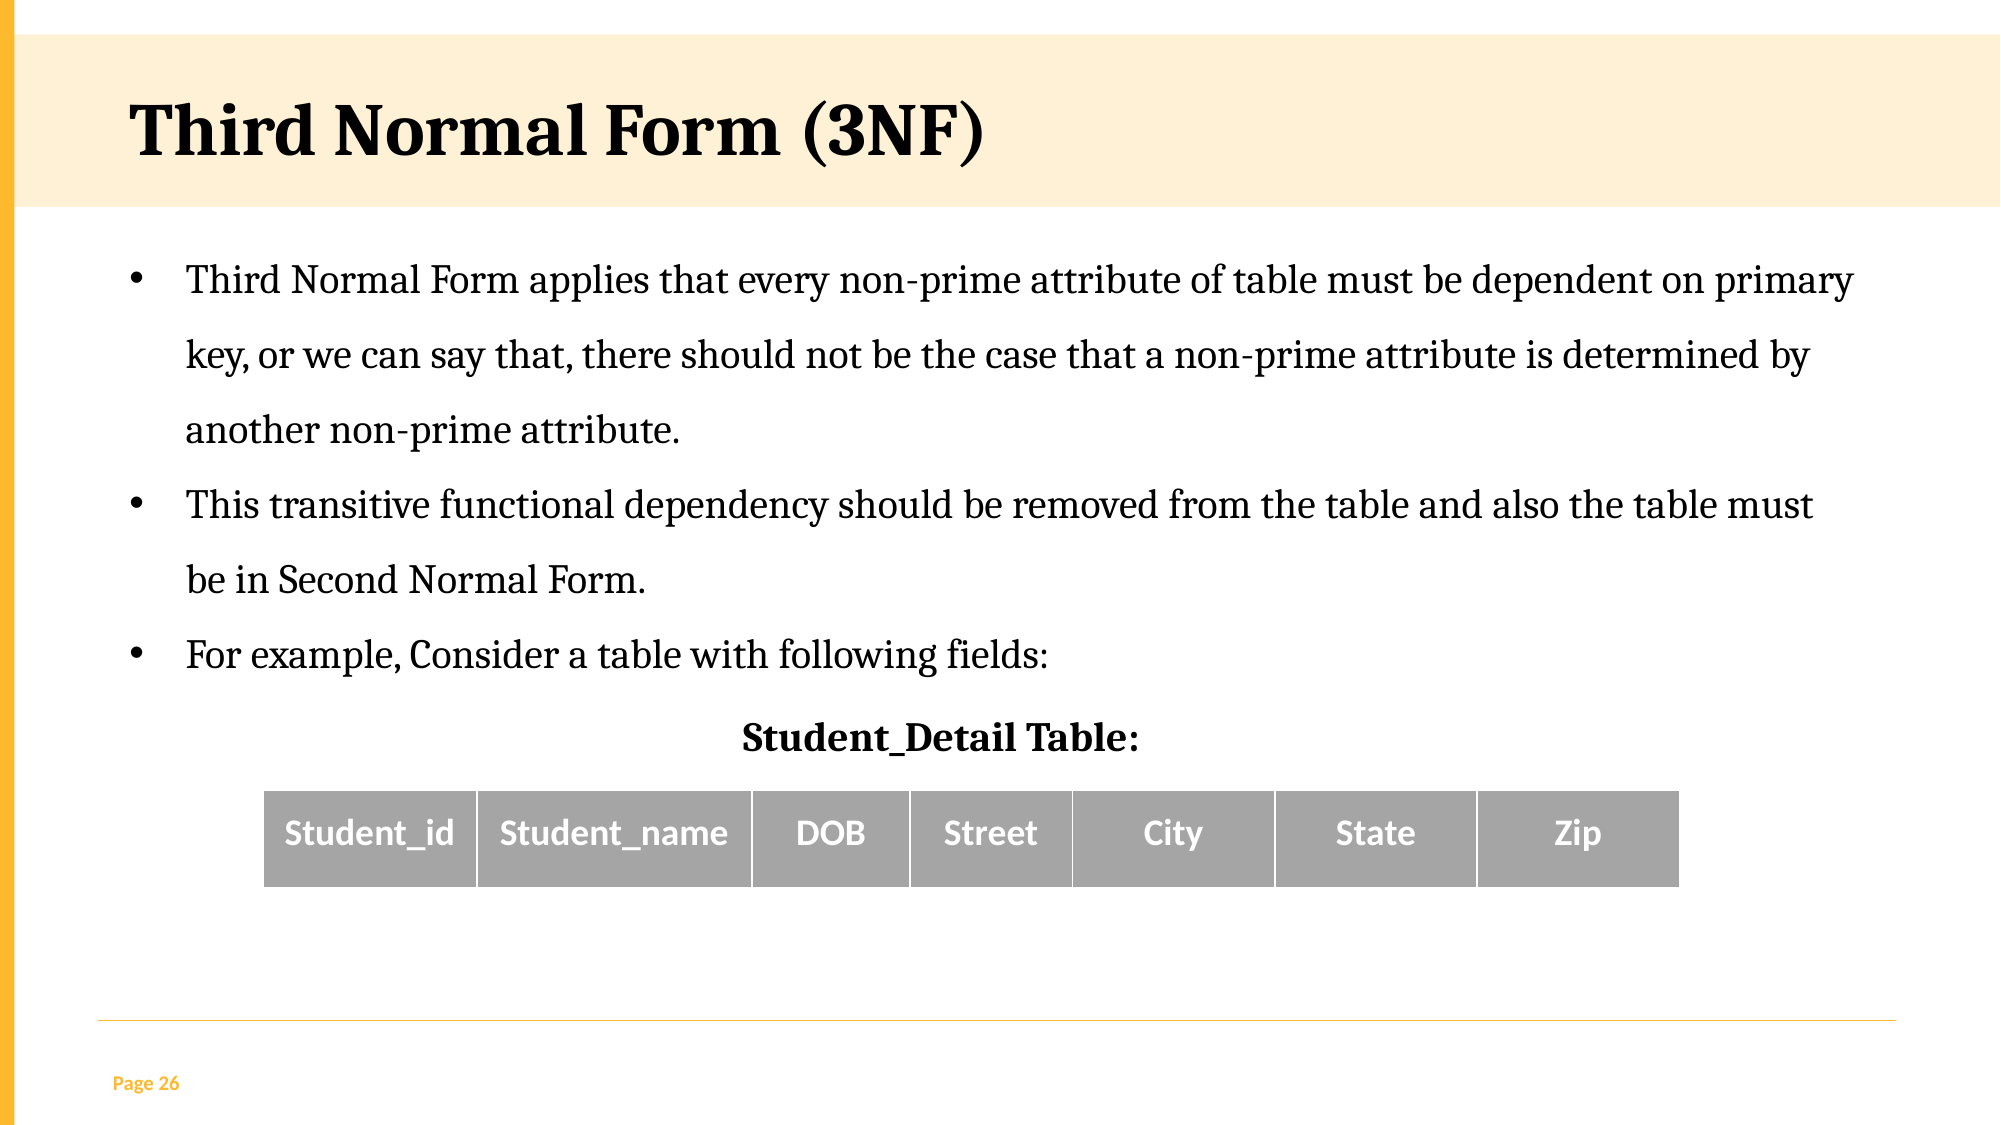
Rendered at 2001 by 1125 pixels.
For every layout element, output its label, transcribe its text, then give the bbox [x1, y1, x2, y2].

table_header Zip [1478, 791, 1679, 887]
table_header City [1073, 791, 1274, 887]
table_header DOB [753, 791, 909, 887]
text_box Student_Detail Table: [728, 702, 1215, 768]
table_header Student_id [264, 791, 476, 887]
table_header State [1276, 791, 1476, 887]
text_box [15, 33, 2000, 208]
text_box [0, 0, 15, 1125]
text_box Page 26 [98, 1061, 217, 1083]
text_box Third Normal Form (3NF) [114, 72, 1343, 178]
table_header Student_name [478, 791, 751, 887]
text_box Third Normal Form applies that every non-prime attribute of table must be dependent on primary key, or we can say that, there should not be the case that a non-prime attribute is determined by another non-prime attribute. This transitive functional dependency should be removed from the table and also the table must be in Second Normal Form. For example, Consider a table with following fields: [114, 219, 1873, 685]
table_header Street [911, 791, 1072, 887]
